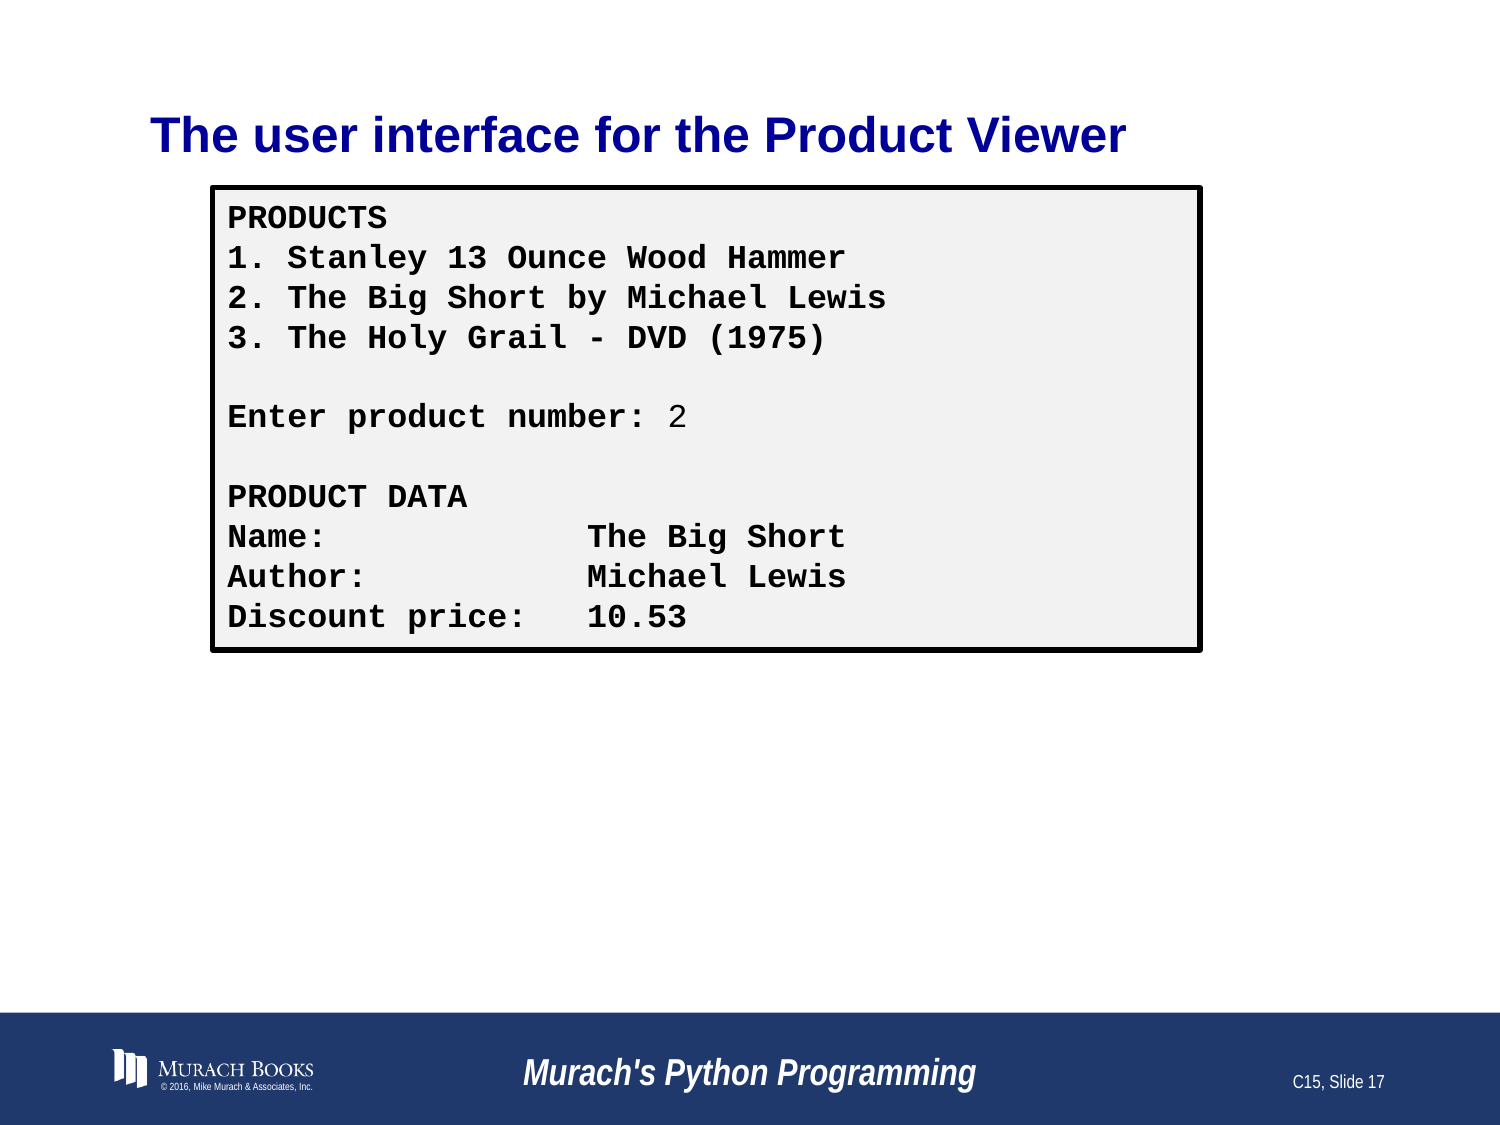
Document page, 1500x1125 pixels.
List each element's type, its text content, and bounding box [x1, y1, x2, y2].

title The user interface for the Product Viewer [150, 102, 1350, 164]
slide_number C15, Slide 17 [1087, 1025, 1400, 1100]
list PRODUCTS 1. Stanley 13 Ounce Wood Hammer 2. The Big Short by Michael Lewis 3. The Holy Grail - DVD (1975) Enter product number: 2 PRODUCT DATA Name: The Big Short Author: Michael Lewis Discount price: 10.53 [210, 185, 1203, 653]
slide_number Murach's Python Programming [463, 1025, 1050, 1100]
footer © 2016, Mike Murach & Associates, Inc. [12, 1025, 463, 1100]
